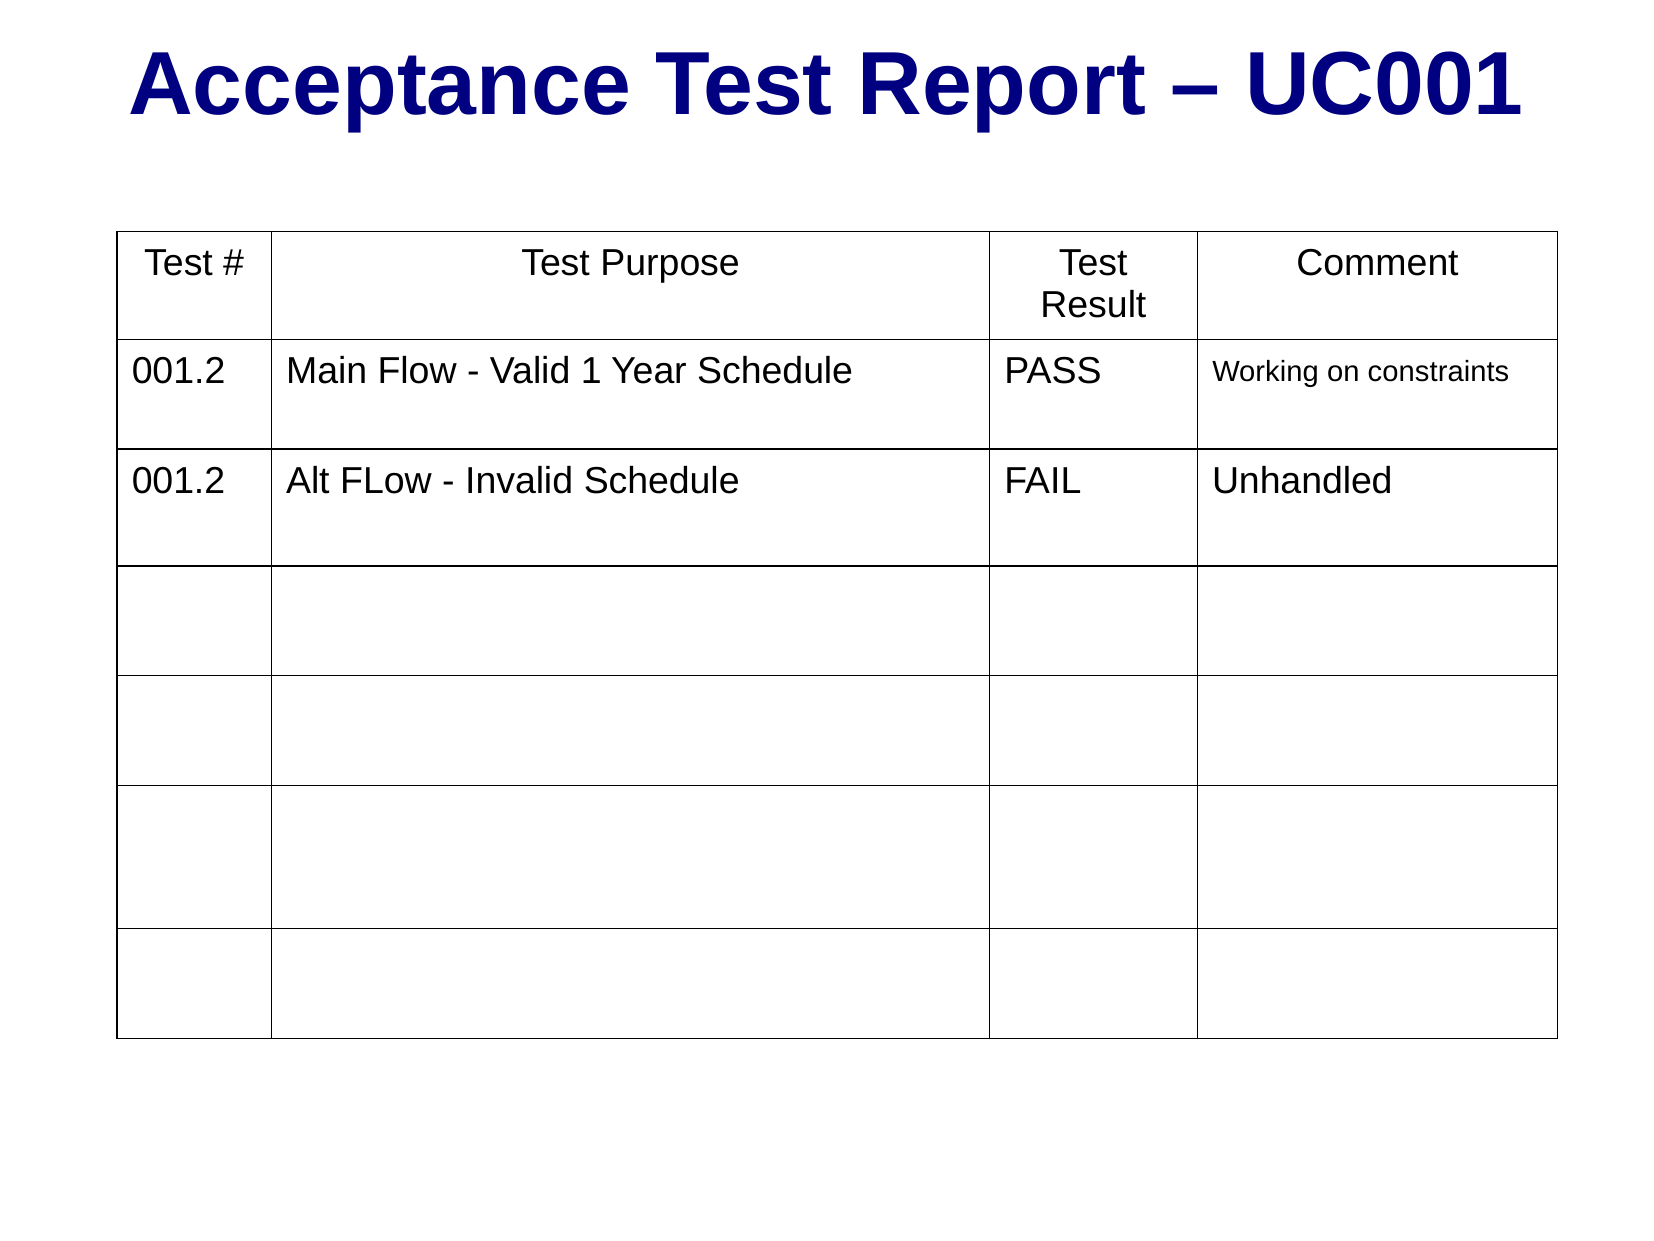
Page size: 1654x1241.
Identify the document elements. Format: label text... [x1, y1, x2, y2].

table_cell Alt FLow - Invalid Schedule [272, 450, 989, 565]
table_cell 001.2 [118, 340, 271, 448]
table_header Comment [1198, 232, 1557, 339]
table_cell [1198, 786, 1557, 928]
table_header Test # [118, 232, 271, 339]
table_cell [272, 676, 989, 785]
table_header Test Purpose [272, 232, 989, 339]
table_cell [990, 786, 1197, 928]
table_cell Working on constraints [1198, 340, 1557, 448]
table_cell [990, 929, 1197, 1038]
table_cell [272, 929, 989, 1038]
table_cell [118, 786, 271, 928]
table_cell Unhandled [1198, 450, 1557, 565]
table_cell [990, 676, 1197, 785]
table_cell [990, 567, 1197, 675]
table_cell Main Flow - Valid 1 Year Schedule [272, 340, 989, 448]
title Acceptance Test Report – UC001 [40, 33, 1613, 241]
table_header Test Result [990, 232, 1197, 339]
table_cell PASS [990, 340, 1197, 448]
table_cell 001.2 [118, 450, 271, 565]
table_cell [1198, 929, 1557, 1038]
table_cell FAIL [990, 450, 1197, 565]
table_cell [118, 929, 271, 1038]
table_cell [118, 676, 271, 785]
table_cell [272, 786, 989, 928]
table_cell [118, 567, 271, 675]
table_cell [272, 567, 989, 675]
table_cell [1198, 676, 1557, 785]
table_cell [1198, 567, 1557, 675]
